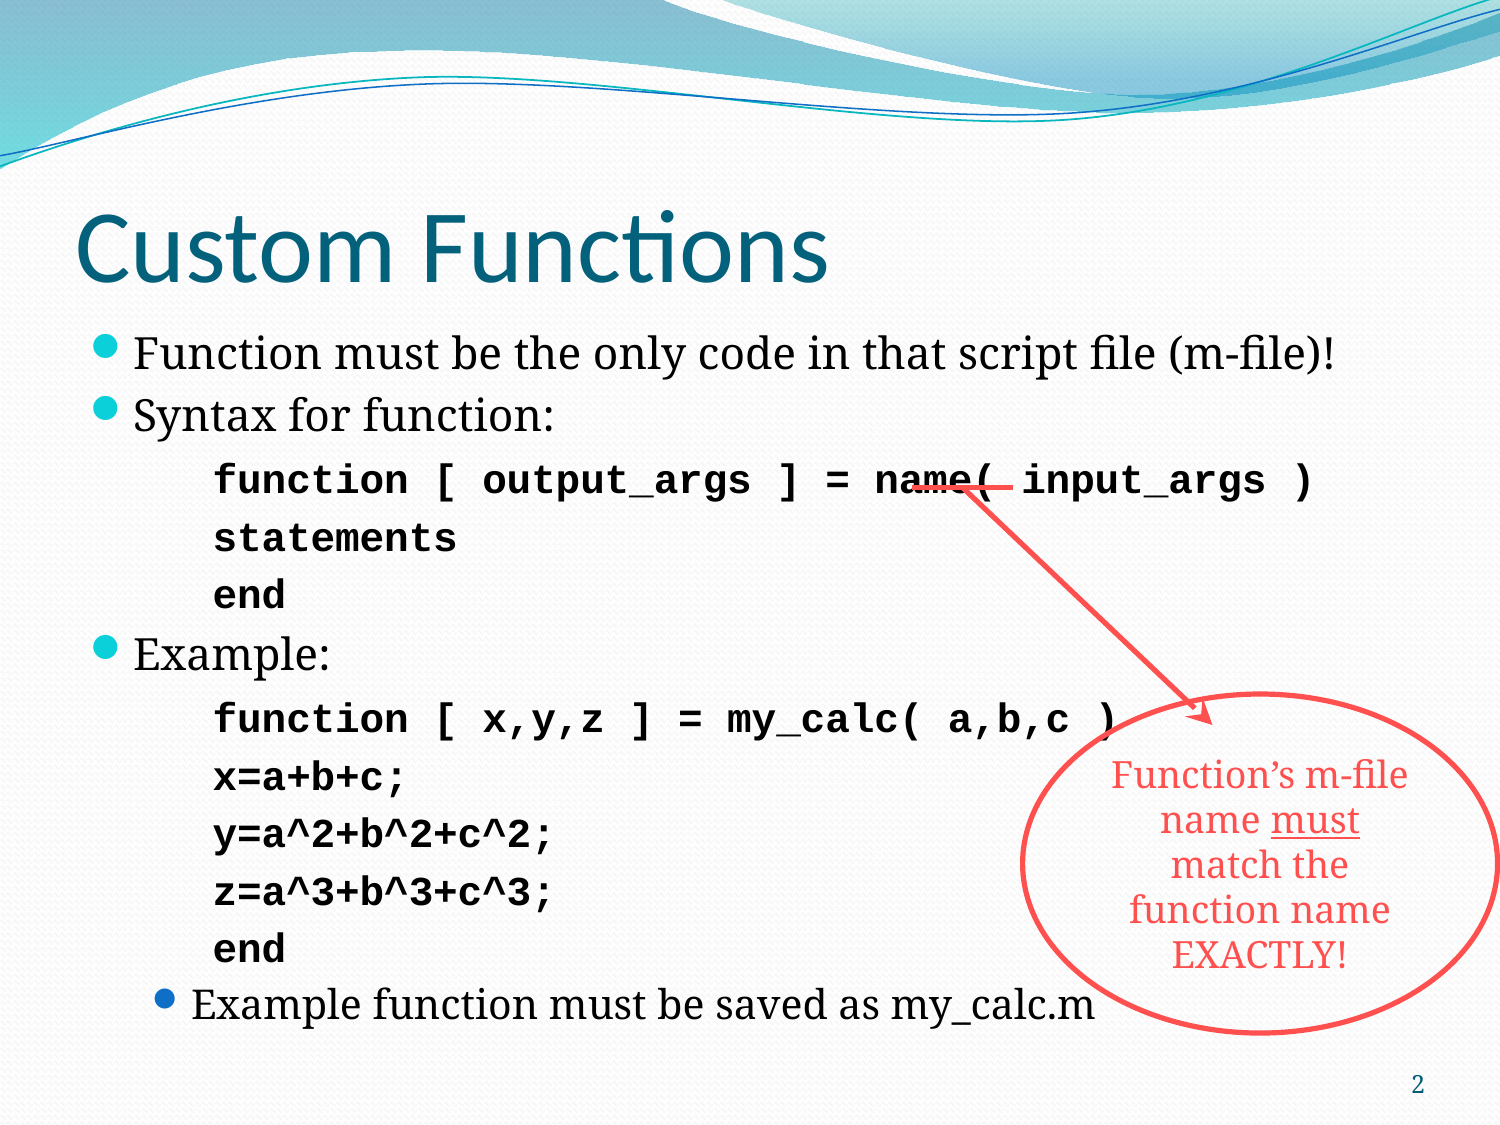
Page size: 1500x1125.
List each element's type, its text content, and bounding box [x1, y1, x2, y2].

text_box Function’s m-file name must match the function name EXACTLY! [1020, 691, 1500, 1036]
slide_number 2 [1299, 1042, 1425, 1103]
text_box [962, 487, 1213, 726]
list Function must be the only code in that script file (m-file)! Syntax for function: function [ output_args ] = name( input_args ) statements end Example: function [ x,y,z ] = my_calc( a,b,c ) x=a+b+c; y=a^2+b^2+c^2; z=a^3+b^3+c^3; end Example function must be saved as my_calc.m [75, 317, 1475, 1038]
title Custom Functions [75, 115, 1425, 303]
